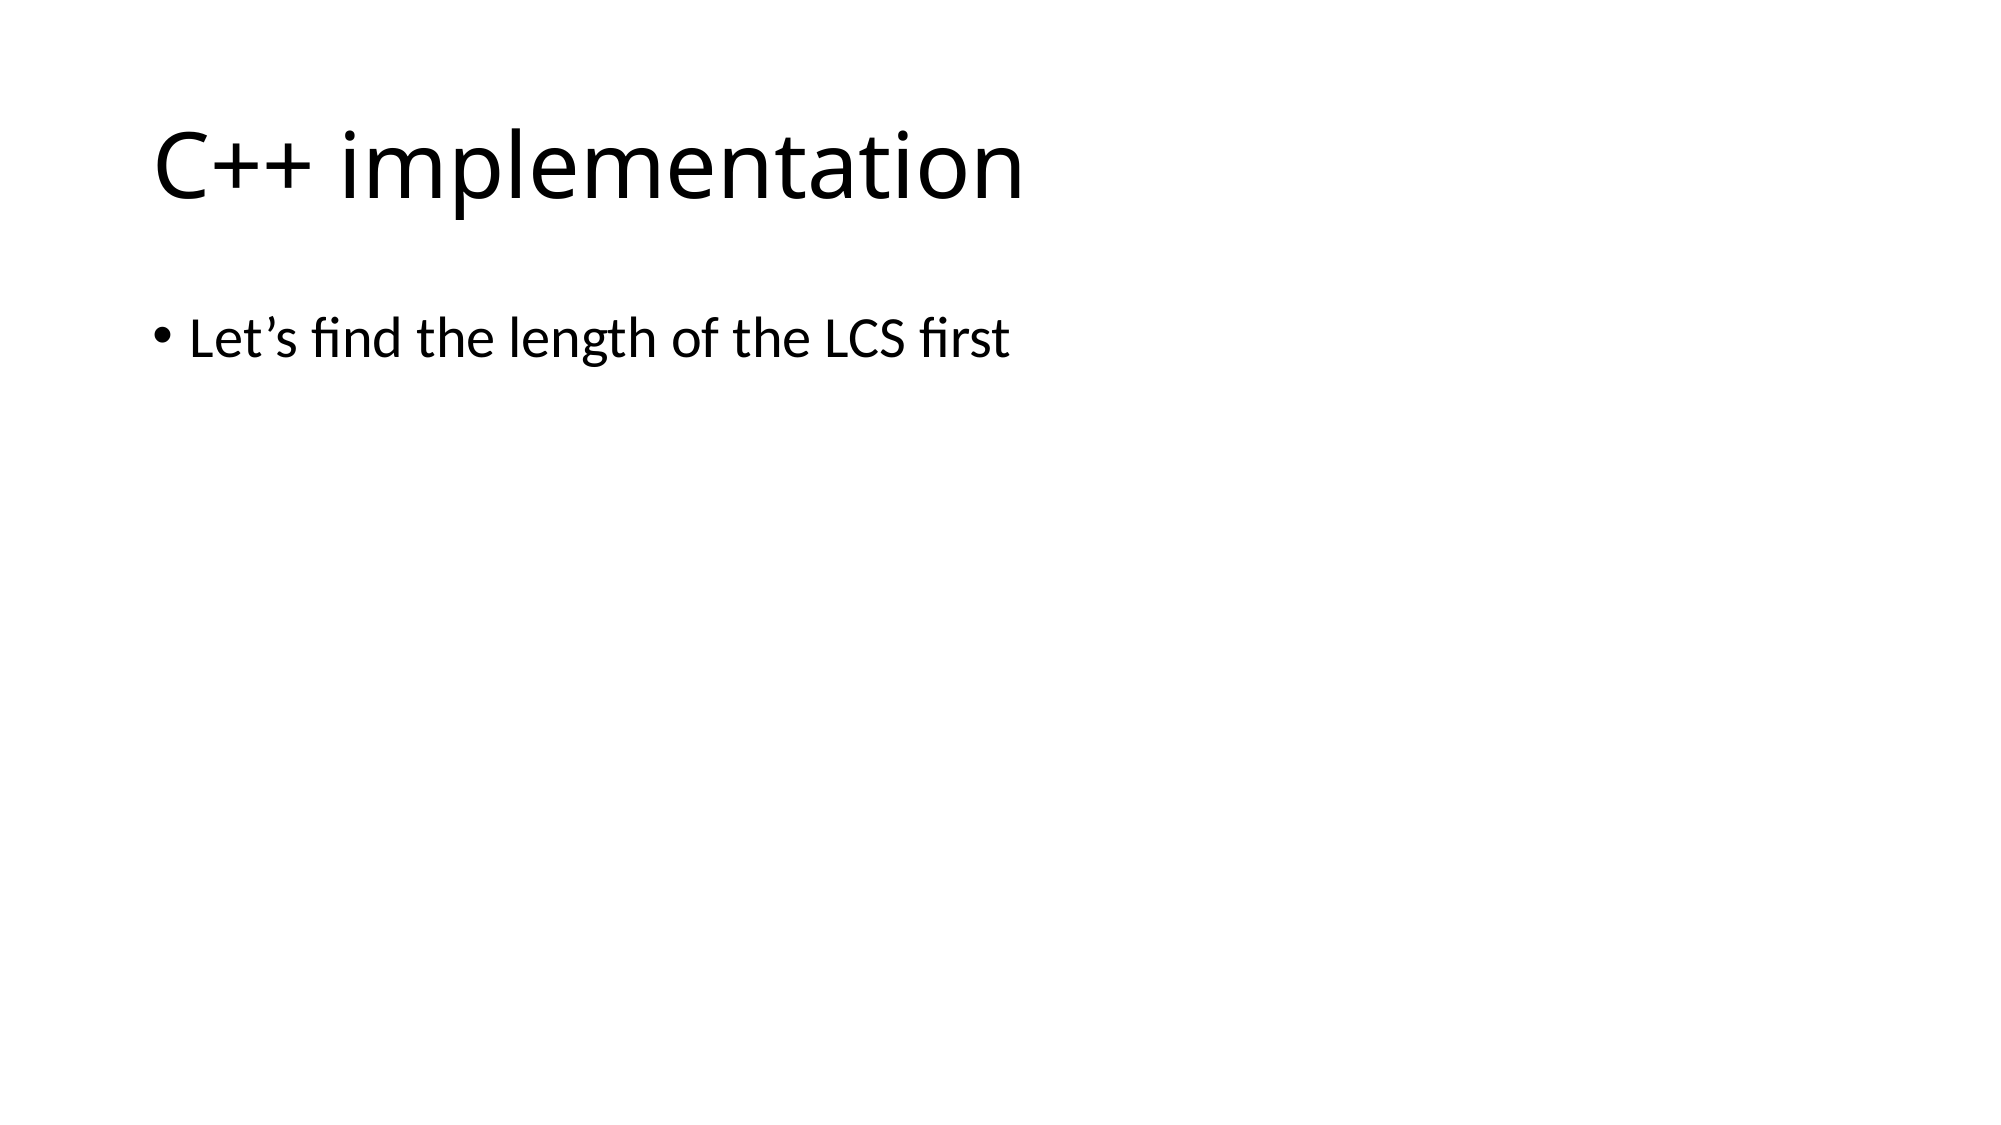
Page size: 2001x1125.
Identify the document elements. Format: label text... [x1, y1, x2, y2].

list Let’s find the length of the LCS first [137, 299, 1863, 1014]
title C++ implementation [137, 59, 1863, 278]
